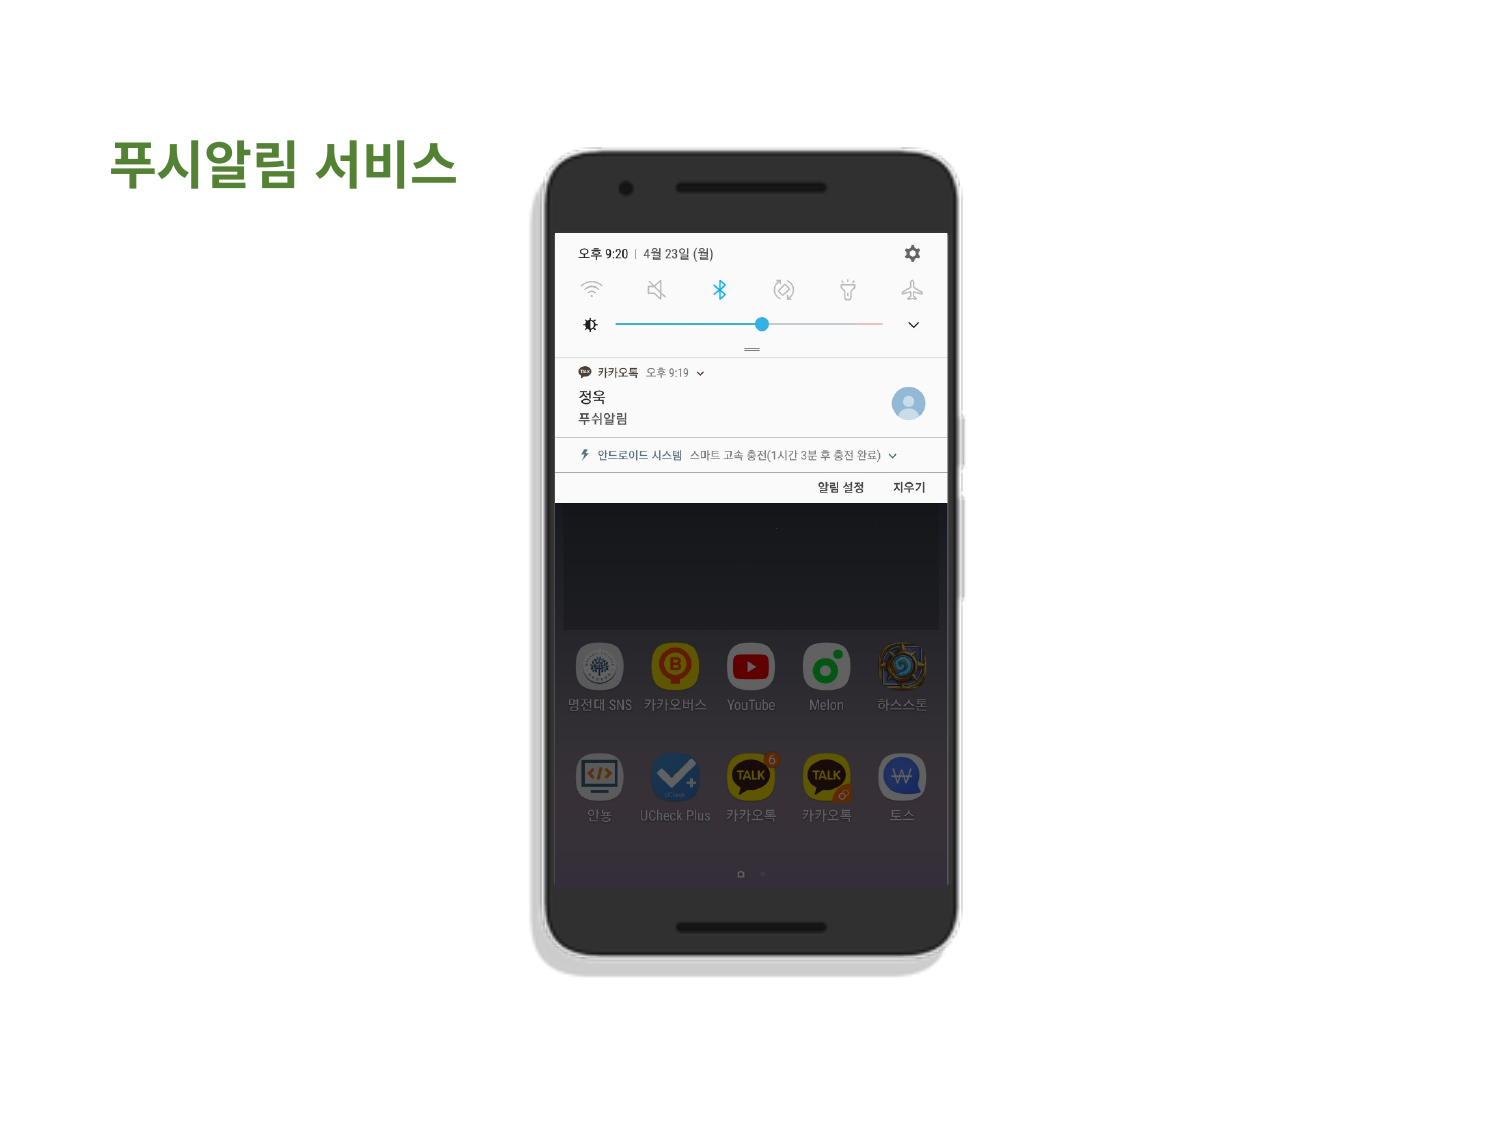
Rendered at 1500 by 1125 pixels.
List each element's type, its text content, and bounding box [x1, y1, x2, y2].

text_box 푸시알림 서비스 [94, 125, 632, 203]
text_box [523, 138, 977, 987]
